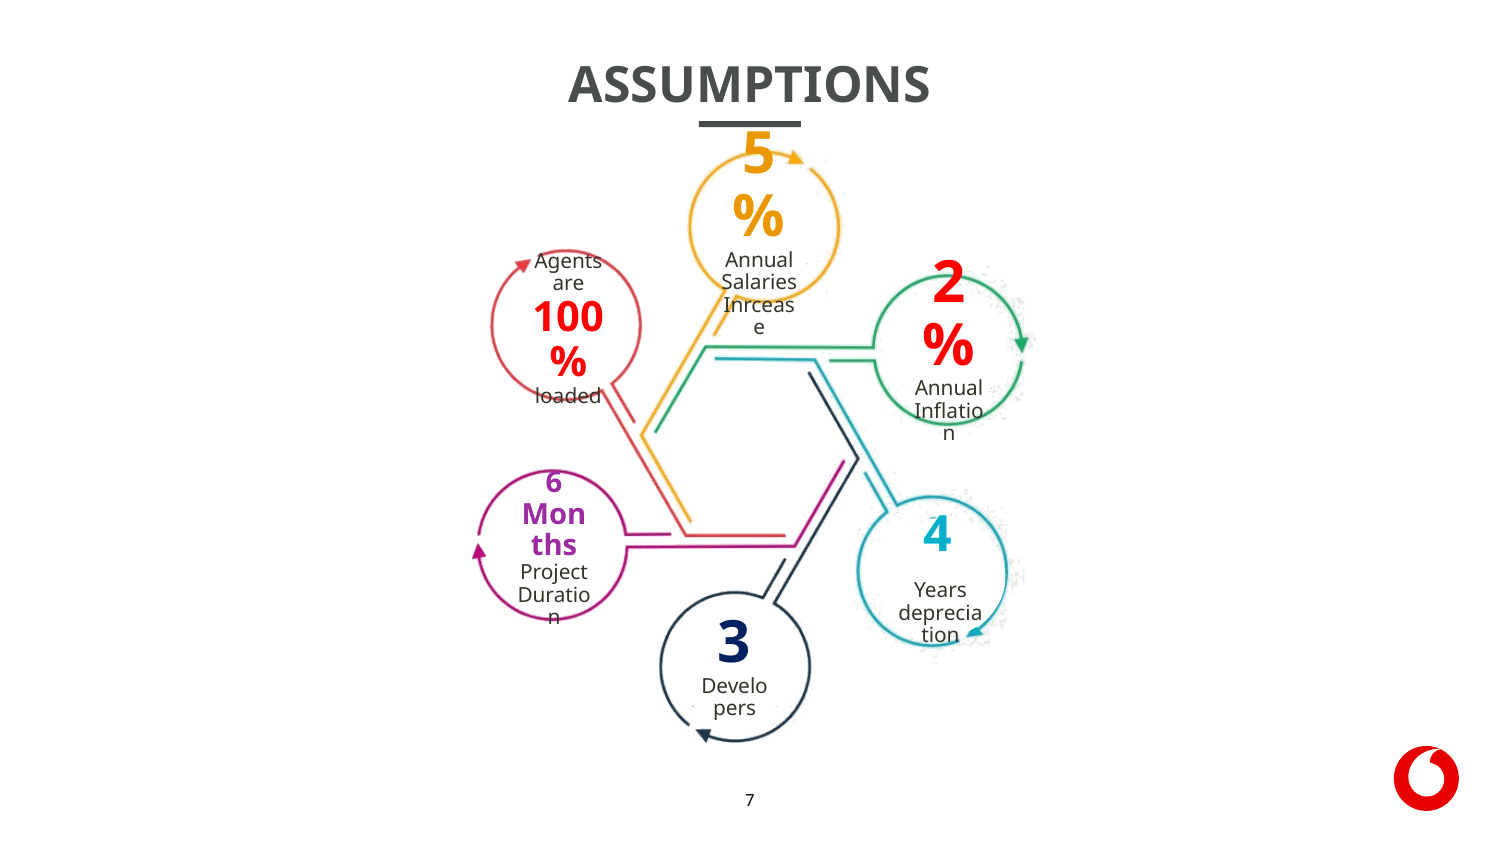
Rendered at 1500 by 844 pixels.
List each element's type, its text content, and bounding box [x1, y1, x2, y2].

title ASSUMPTIONS [213, 33, 1287, 144]
slide_number 7 [716, 773, 784, 813]
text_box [463, 144, 1037, 763]
